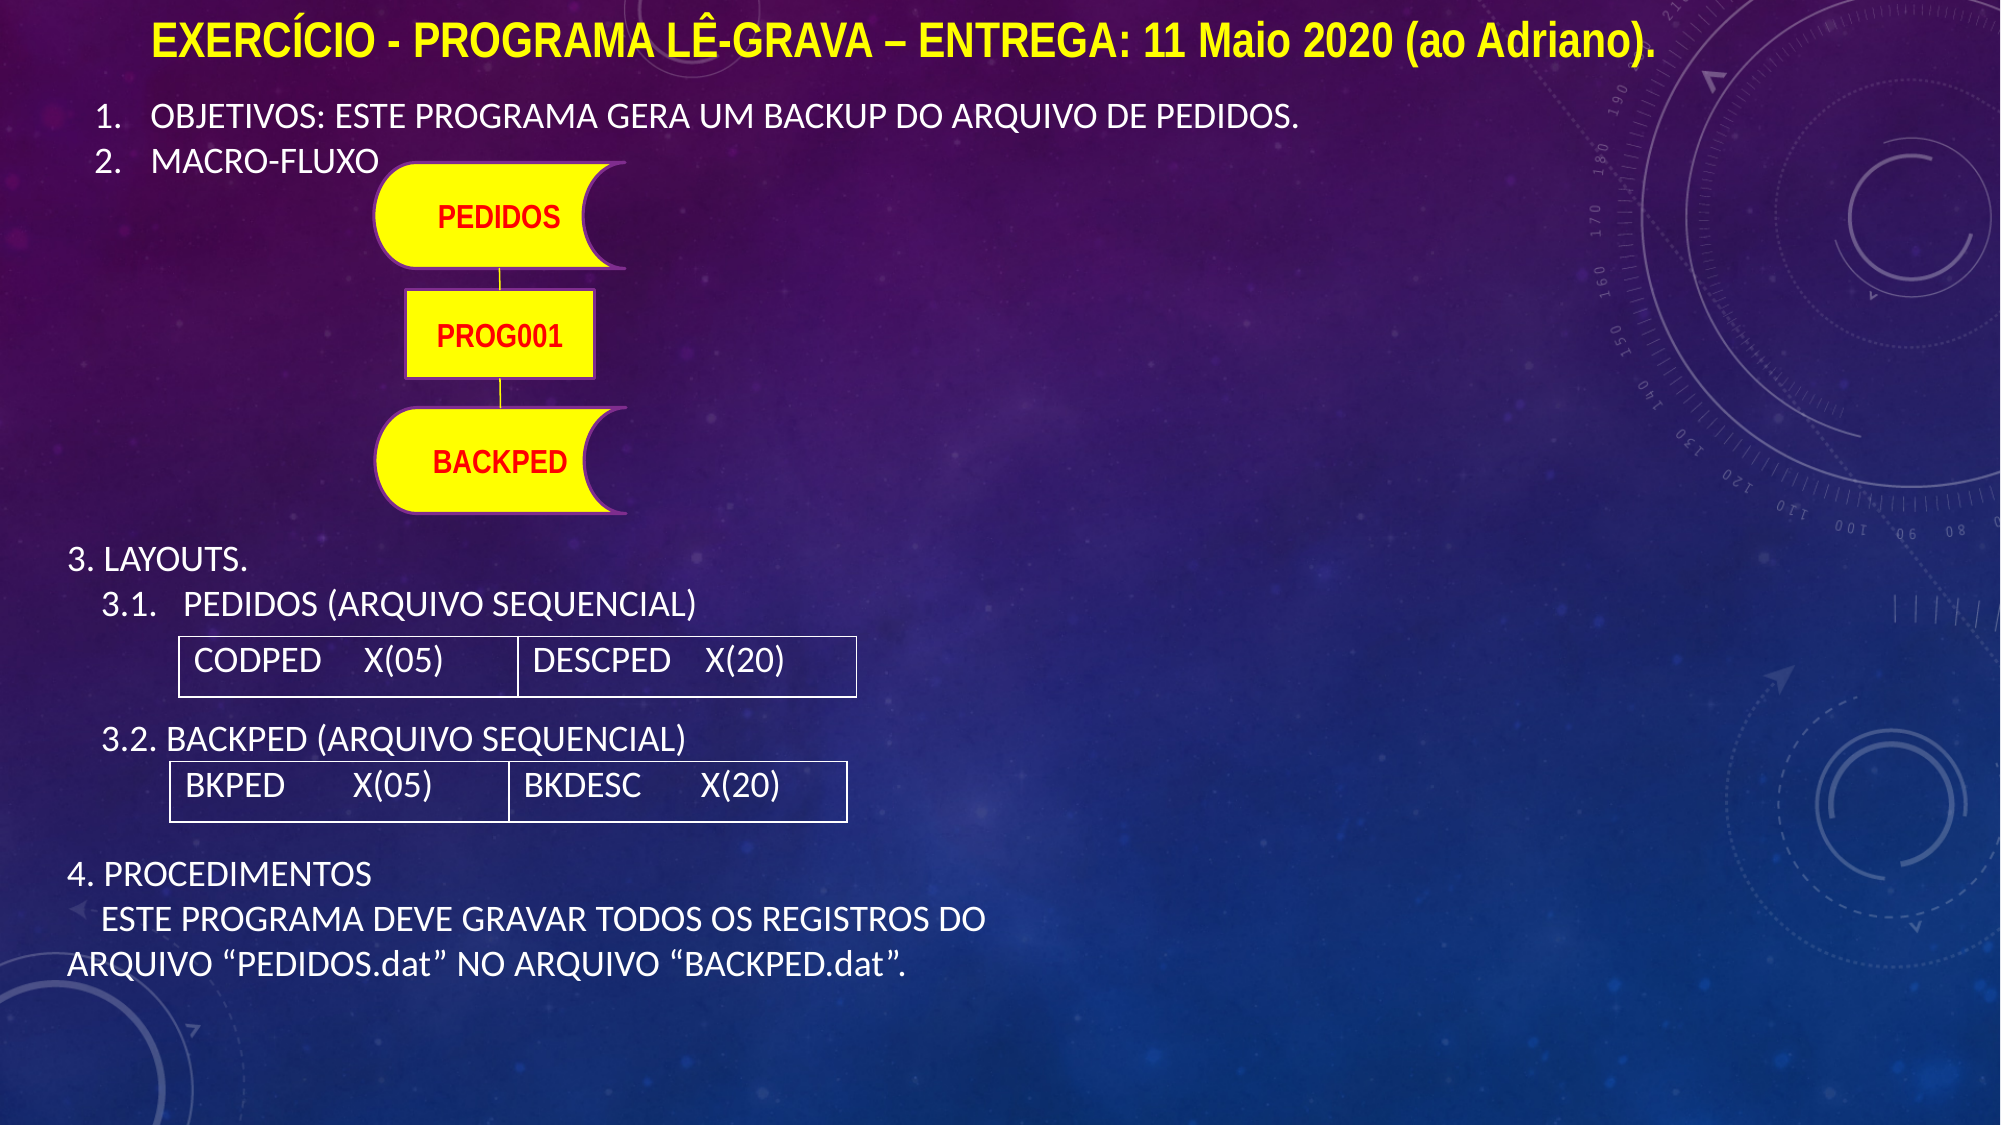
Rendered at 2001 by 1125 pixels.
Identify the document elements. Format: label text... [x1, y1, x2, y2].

text_box OBJETIVOS: ESTE PROGRAMA GERA UM BACKUP DO ARQUIVO DE PEDIDOS. MACRO-FLUXO [79, 83, 1317, 189]
text_box BACKPED [373, 405, 628, 516]
text_box PEDIDOS [372, 160, 627, 271]
text_box 3. LAYOUTS. 3.1. PEDIDOS (ARQUIVO SEQUENCIAL) 3.2. BACKPED (ARQUIVO SEQUENCIAL) 4. PROCEDIMENTOS ESTE PROGRAMA DEVE GRAVAR TODOS OS REGISTROS DO ARQUIVO “PEDIDOS.dat” NO ARQUIVO “BACKPED.dat”. [52, 526, 1070, 991]
text_box PROG001 [404, 288, 596, 380]
picture [0, 0, 2001, 1125]
text_box EXERCÍCIO - PROGRAMA LÊ-GRAVA – ENTREGA: 11 Maio 2020 (ao Adriano). [136, 0, 1673, 75]
table_header BKDESC X(20) [510, 762, 846, 821]
table_header BKPED X(05) [171, 762, 508, 821]
table_header DESCPED X(20) [519, 637, 856, 696]
table_header CODPED X(05) [180, 637, 517, 696]
